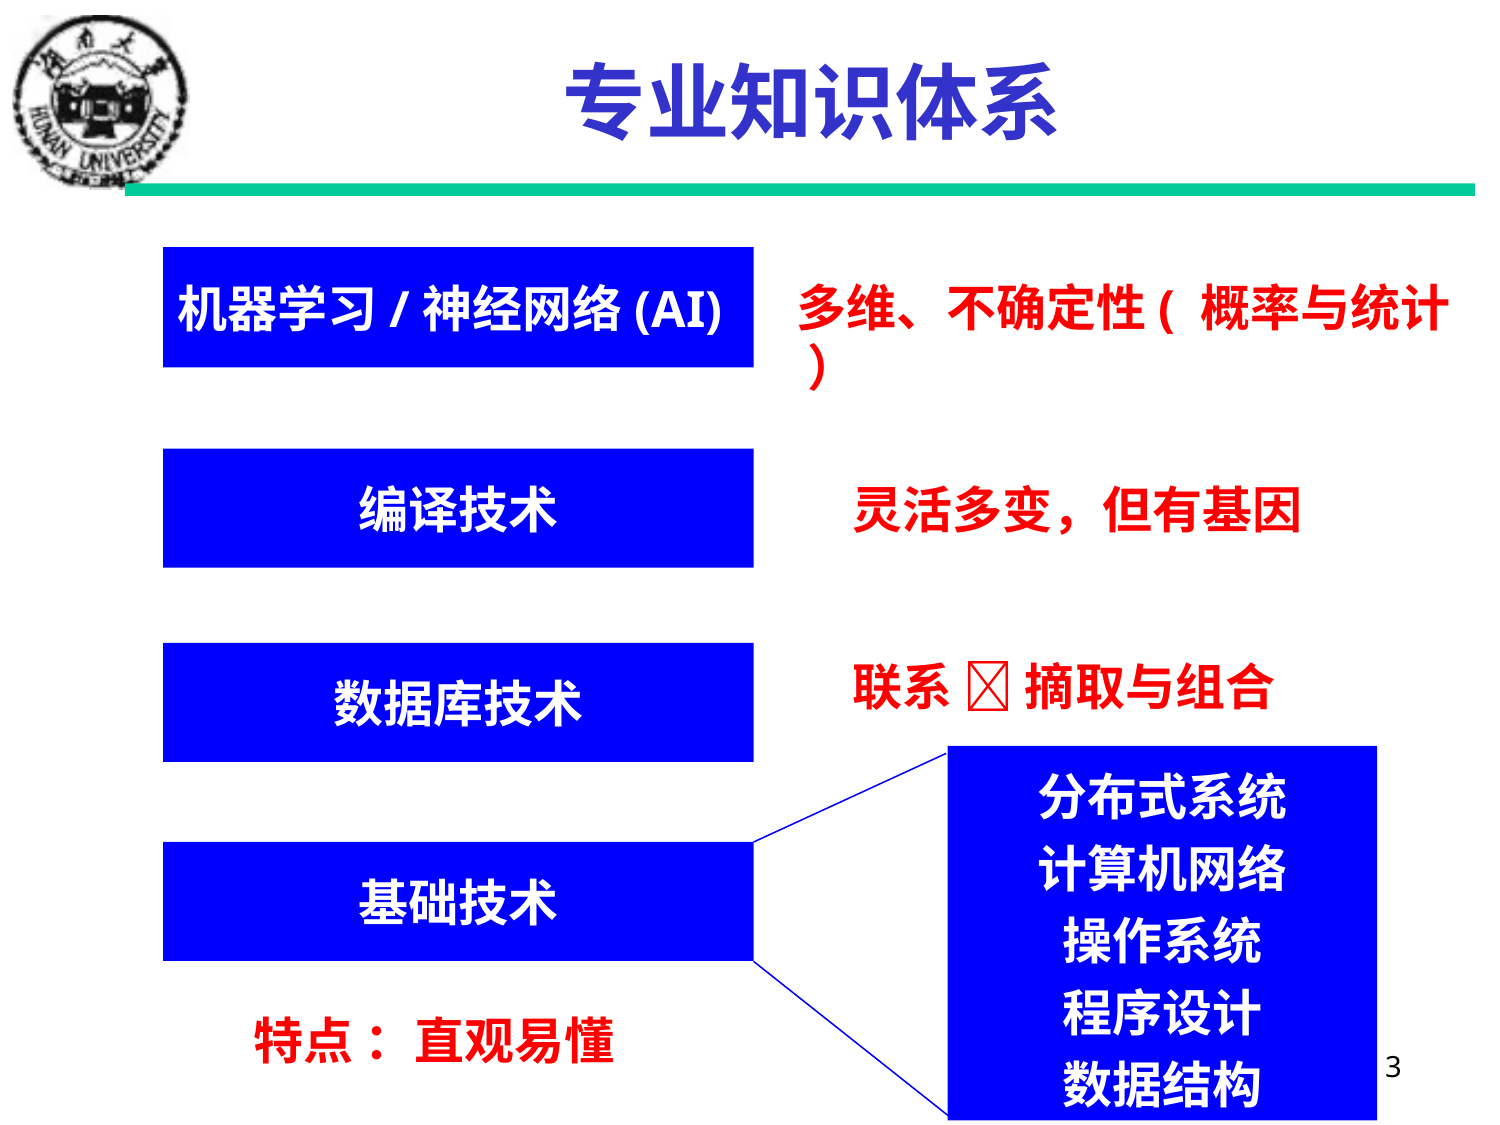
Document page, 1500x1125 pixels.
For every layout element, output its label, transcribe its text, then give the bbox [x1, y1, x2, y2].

slide_number 3 [1378, 1040, 1418, 1117]
text_box 数据库技术 [163, 642, 754, 762]
text_box 分布式系统 计算机网络 操作系统 程序设计 数据结构 [947, 745, 1378, 1121]
title 专业知识体系 [174, 24, 1451, 176]
text_box 灵活多变，但有基因 [837, 448, 1405, 568]
text_box 机器学习/神经网络(AI) [163, 247, 754, 368]
picture [12, 15, 190, 190]
text_box 联系  摘取与组合 [837, 626, 1358, 746]
text_box 多维、不确定性( 概率与统计 ） [781, 247, 1500, 427]
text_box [753, 961, 952, 1118]
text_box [753, 753, 947, 843]
text_box 特点 ：直观易懂 [238, 979, 679, 1099]
text_box 编译技术 [163, 448, 754, 568]
text_box 基础技术 [163, 841, 754, 961]
